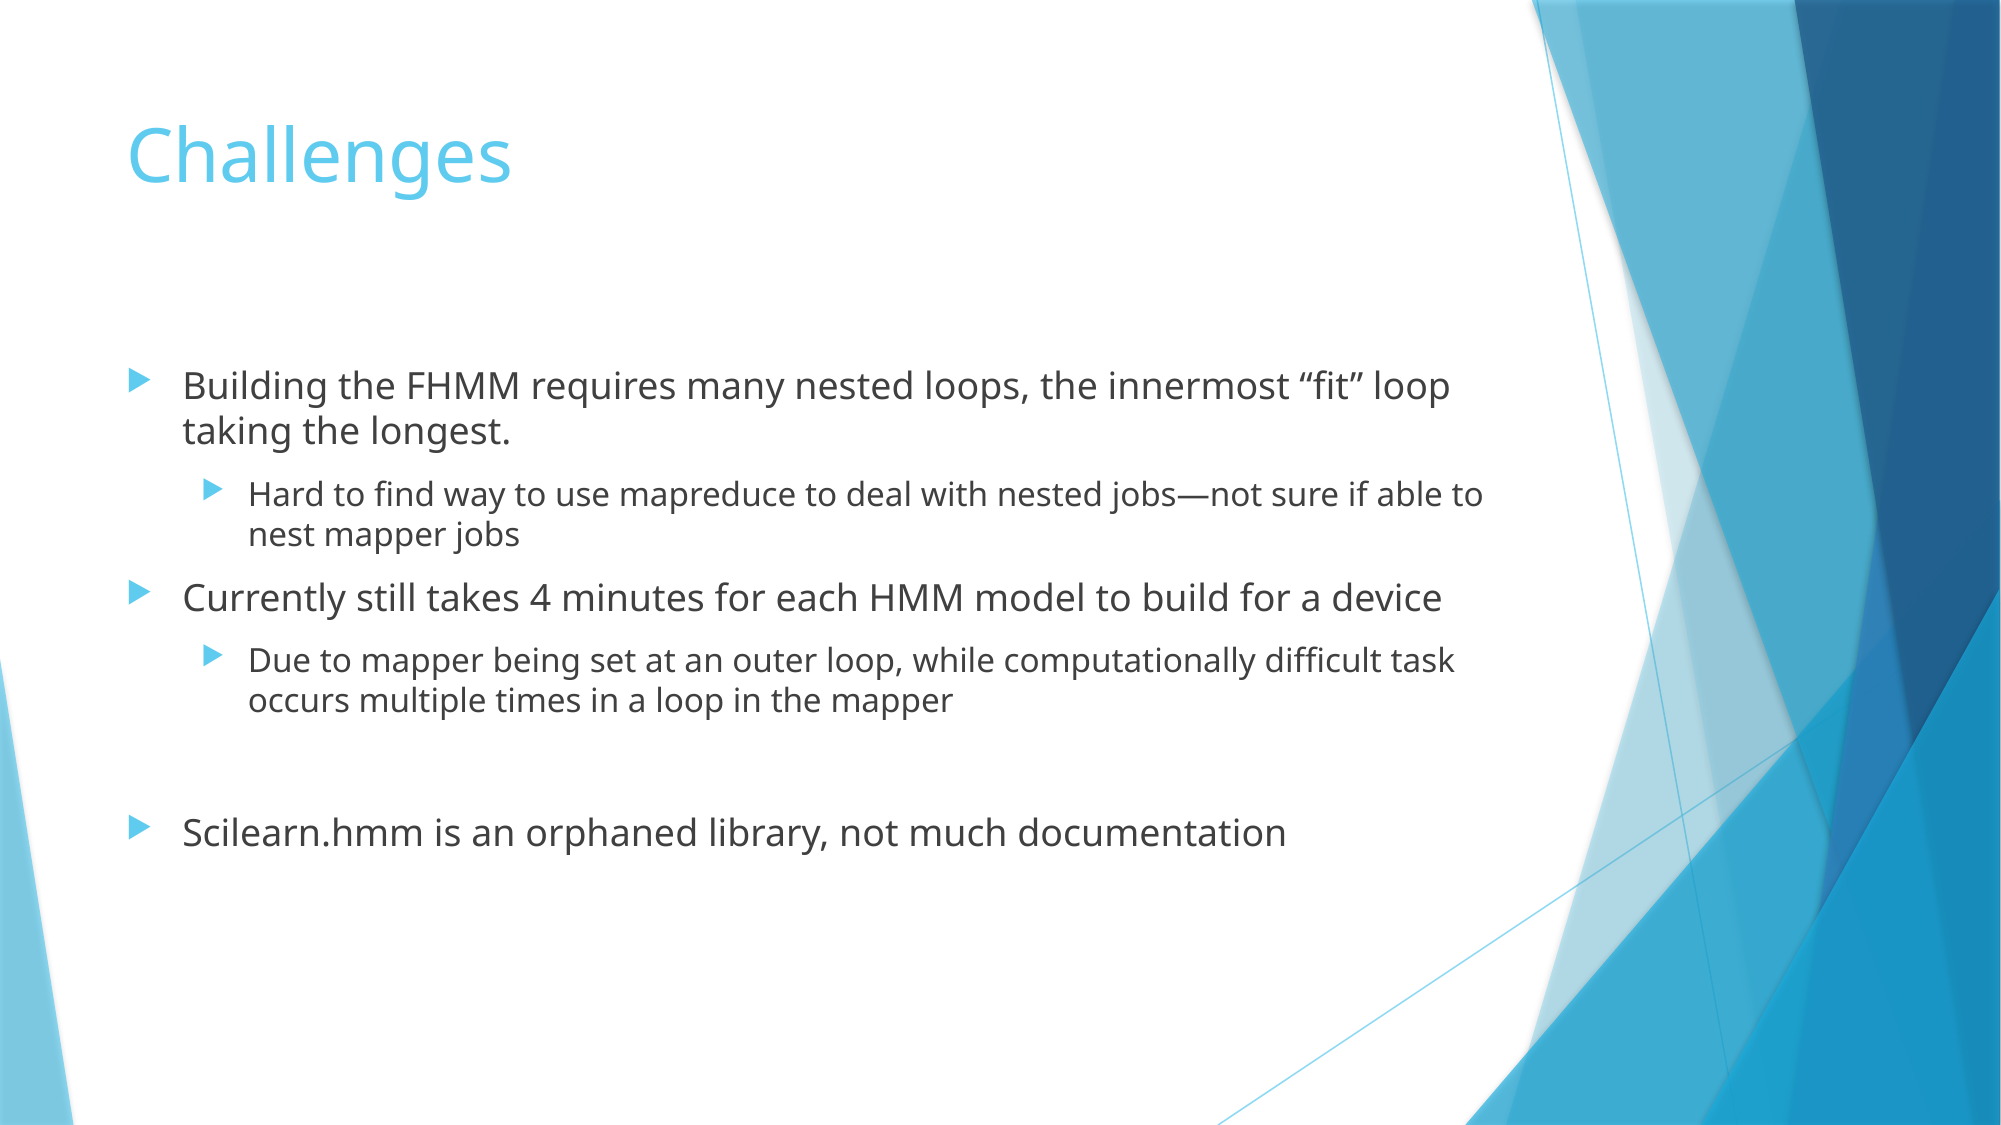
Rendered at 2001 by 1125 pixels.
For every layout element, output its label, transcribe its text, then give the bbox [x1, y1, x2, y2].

list Building the FHMM requires many nested loops, the innermost “fit” loop taking the longest. Hard to find way to use mapreduce to deal with nested jobs—not sure if able to nest mapper jobs Currently still takes 4 minutes for each HMM model to build for a device Due to mapper being set at an outer loop, while computationally difficult task occurs multiple times in a loop in the mapper Scilearn.hmm is an orphaned library, not much documentation [111, 354, 1522, 992]
title Challenges [111, 99, 1522, 317]
